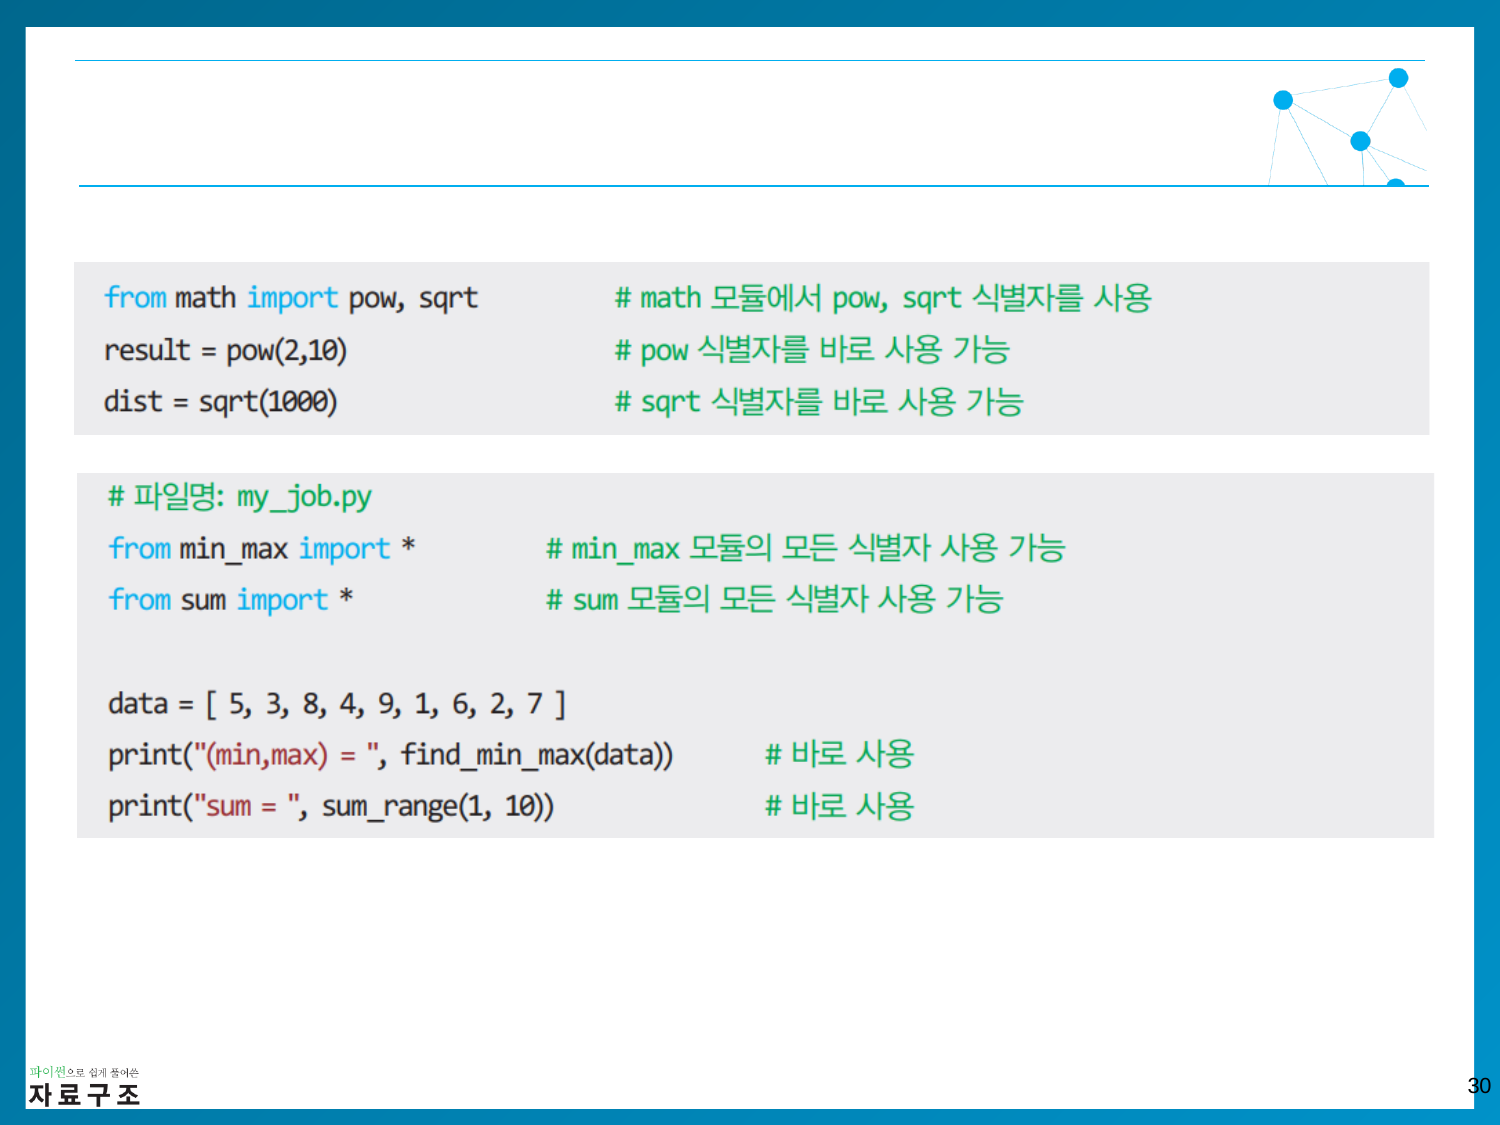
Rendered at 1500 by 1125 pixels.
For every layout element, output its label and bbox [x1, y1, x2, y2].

picture [1242, 60, 1459, 186]
picture [77, 473, 1437, 839]
picture [27, 1063, 143, 1108]
picture [74, 262, 1432, 436]
